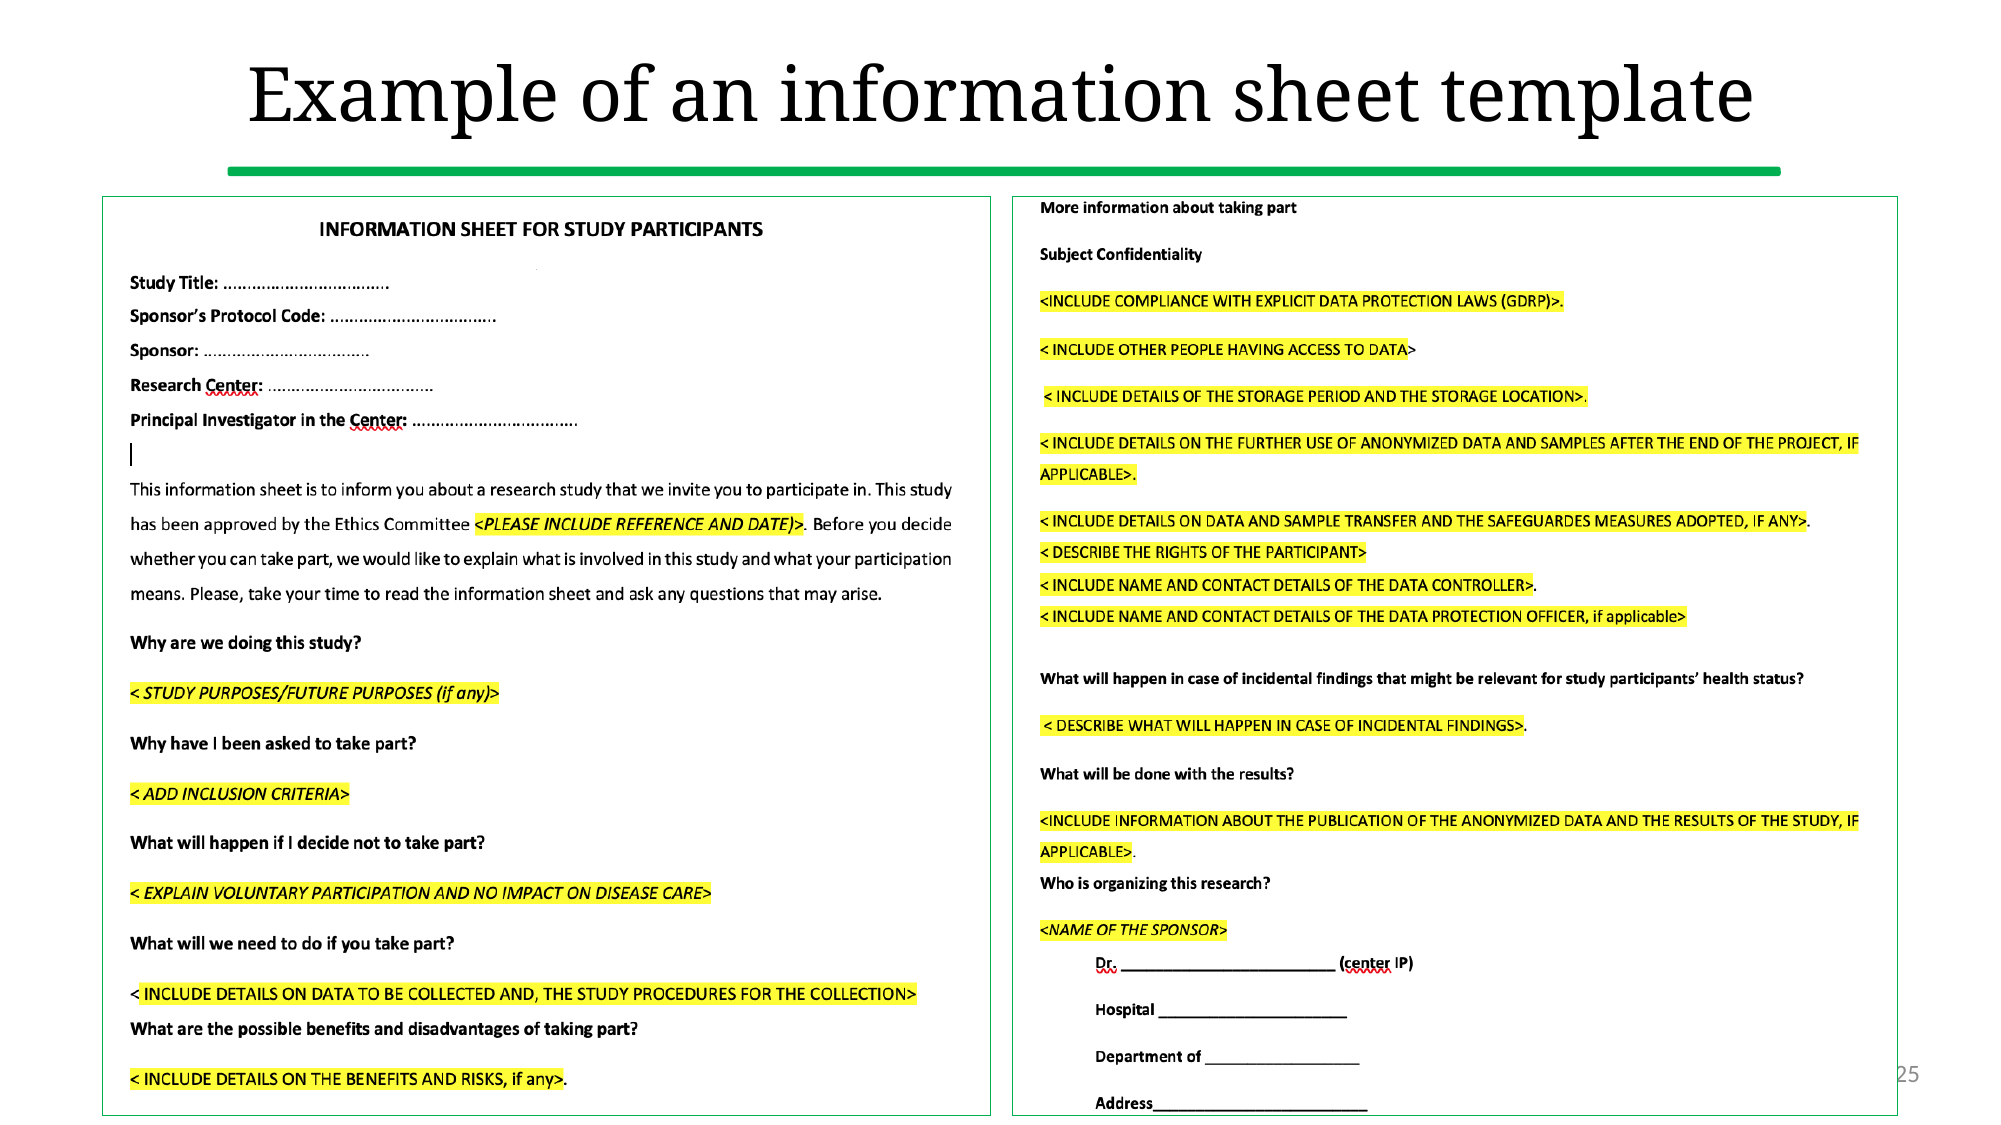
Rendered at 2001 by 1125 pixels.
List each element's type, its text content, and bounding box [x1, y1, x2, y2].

picture [102, 195, 991, 1116]
picture [1012, 195, 1898, 1116]
title Example of an information sheet template [70, 26, 1936, 168]
slide_number 25 [1898, 1042, 1936, 1103]
